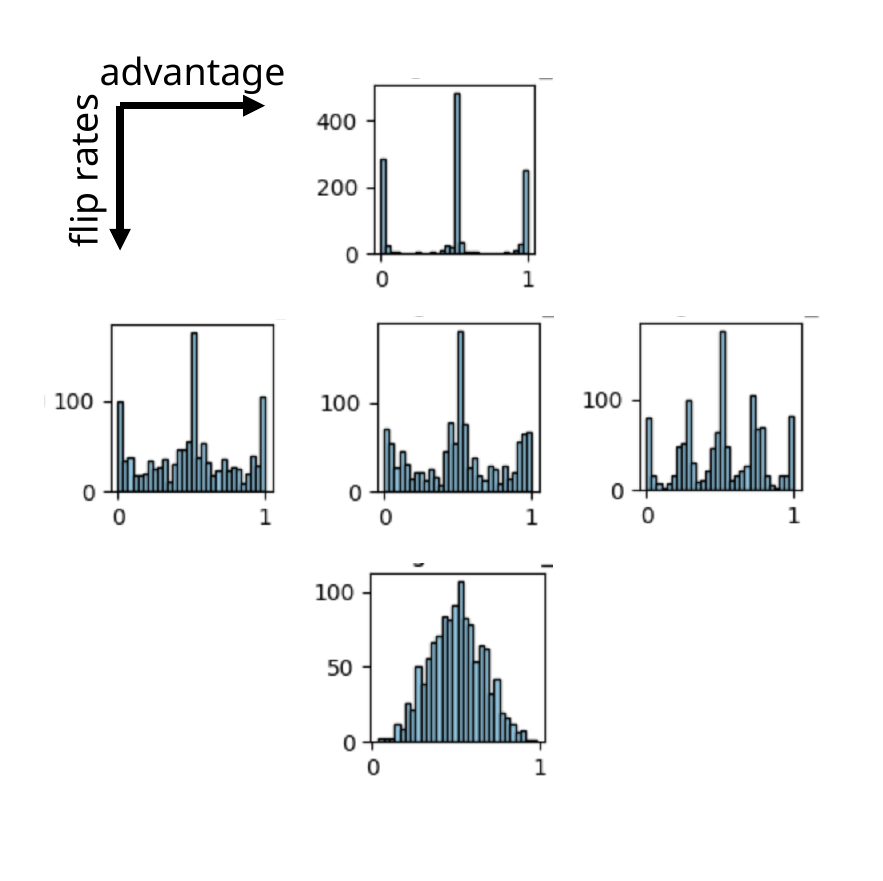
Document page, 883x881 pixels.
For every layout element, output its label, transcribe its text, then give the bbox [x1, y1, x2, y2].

picture [579, 316, 822, 531]
text_box advantage [84, 40, 301, 101]
picture [311, 78, 554, 294]
picture [311, 316, 554, 531]
picture [44, 319, 287, 534]
picture [311, 563, 554, 778]
text_box flip rates [52, 79, 113, 263]
